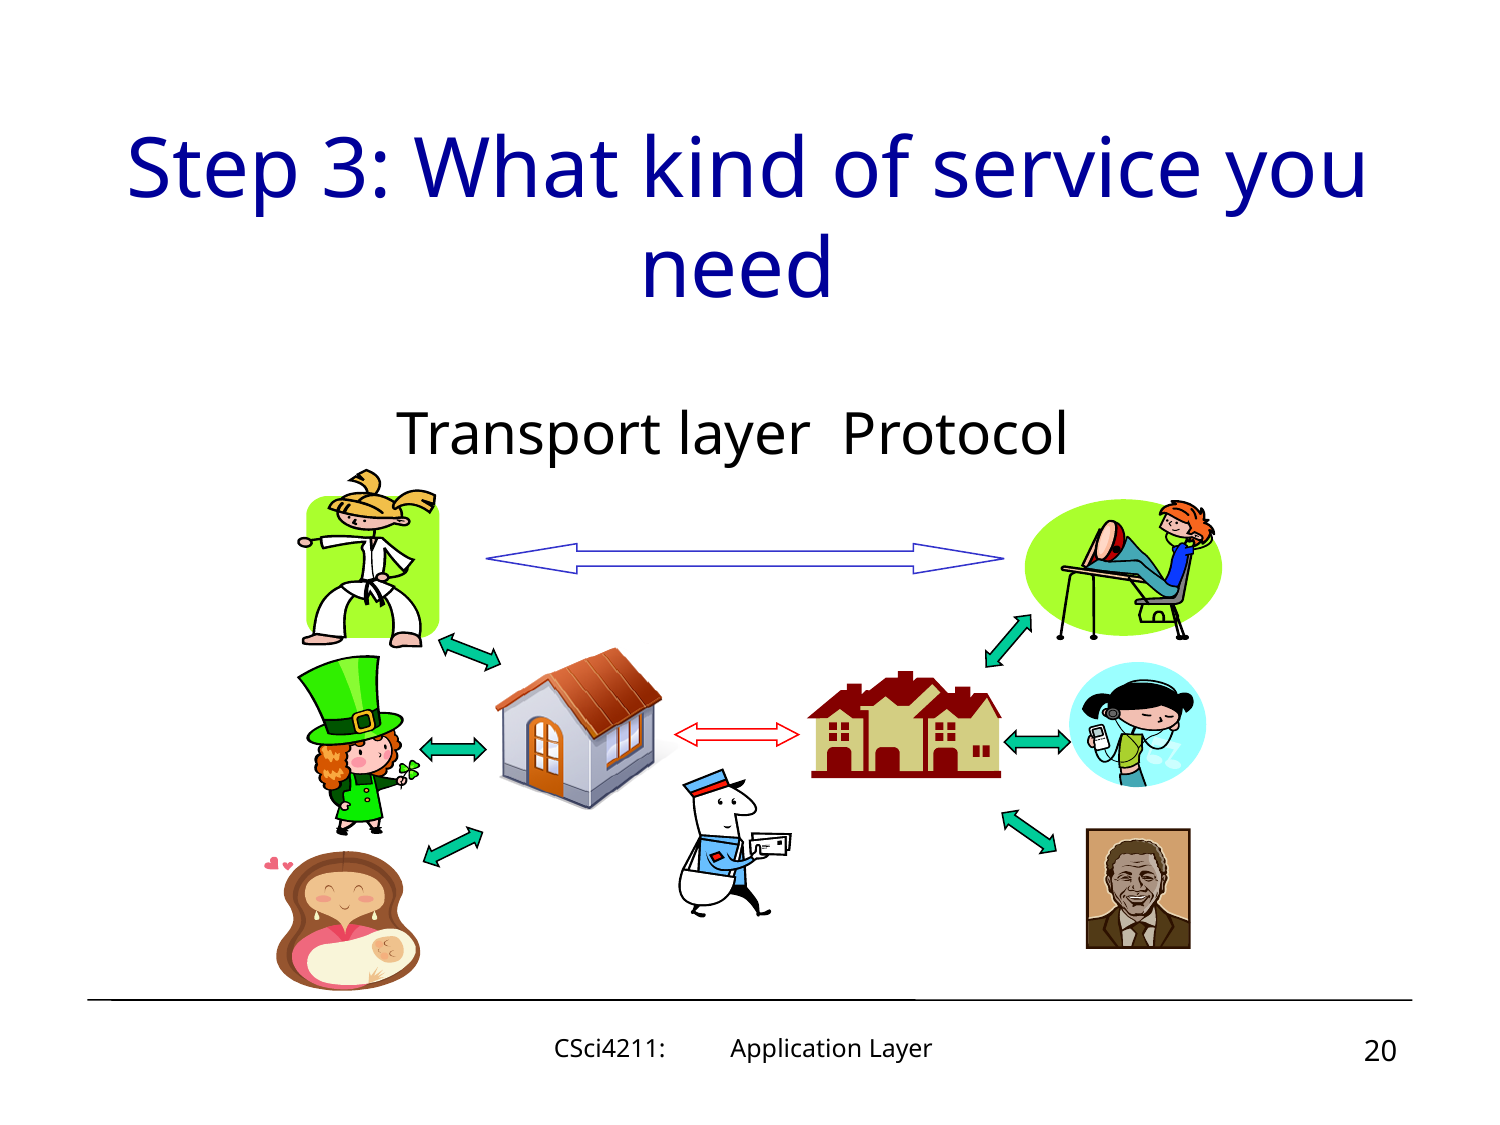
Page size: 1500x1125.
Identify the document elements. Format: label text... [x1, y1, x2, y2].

title Step 3: What kind of service you need [111, 93, 1386, 335]
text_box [263, 468, 1223, 992]
slide_number 20 [1337, 1025, 1413, 1100]
subtitle Transport layer Protocol [208, 388, 1259, 550]
footer CSci4211: Application Layer [500, 1025, 988, 1100]
